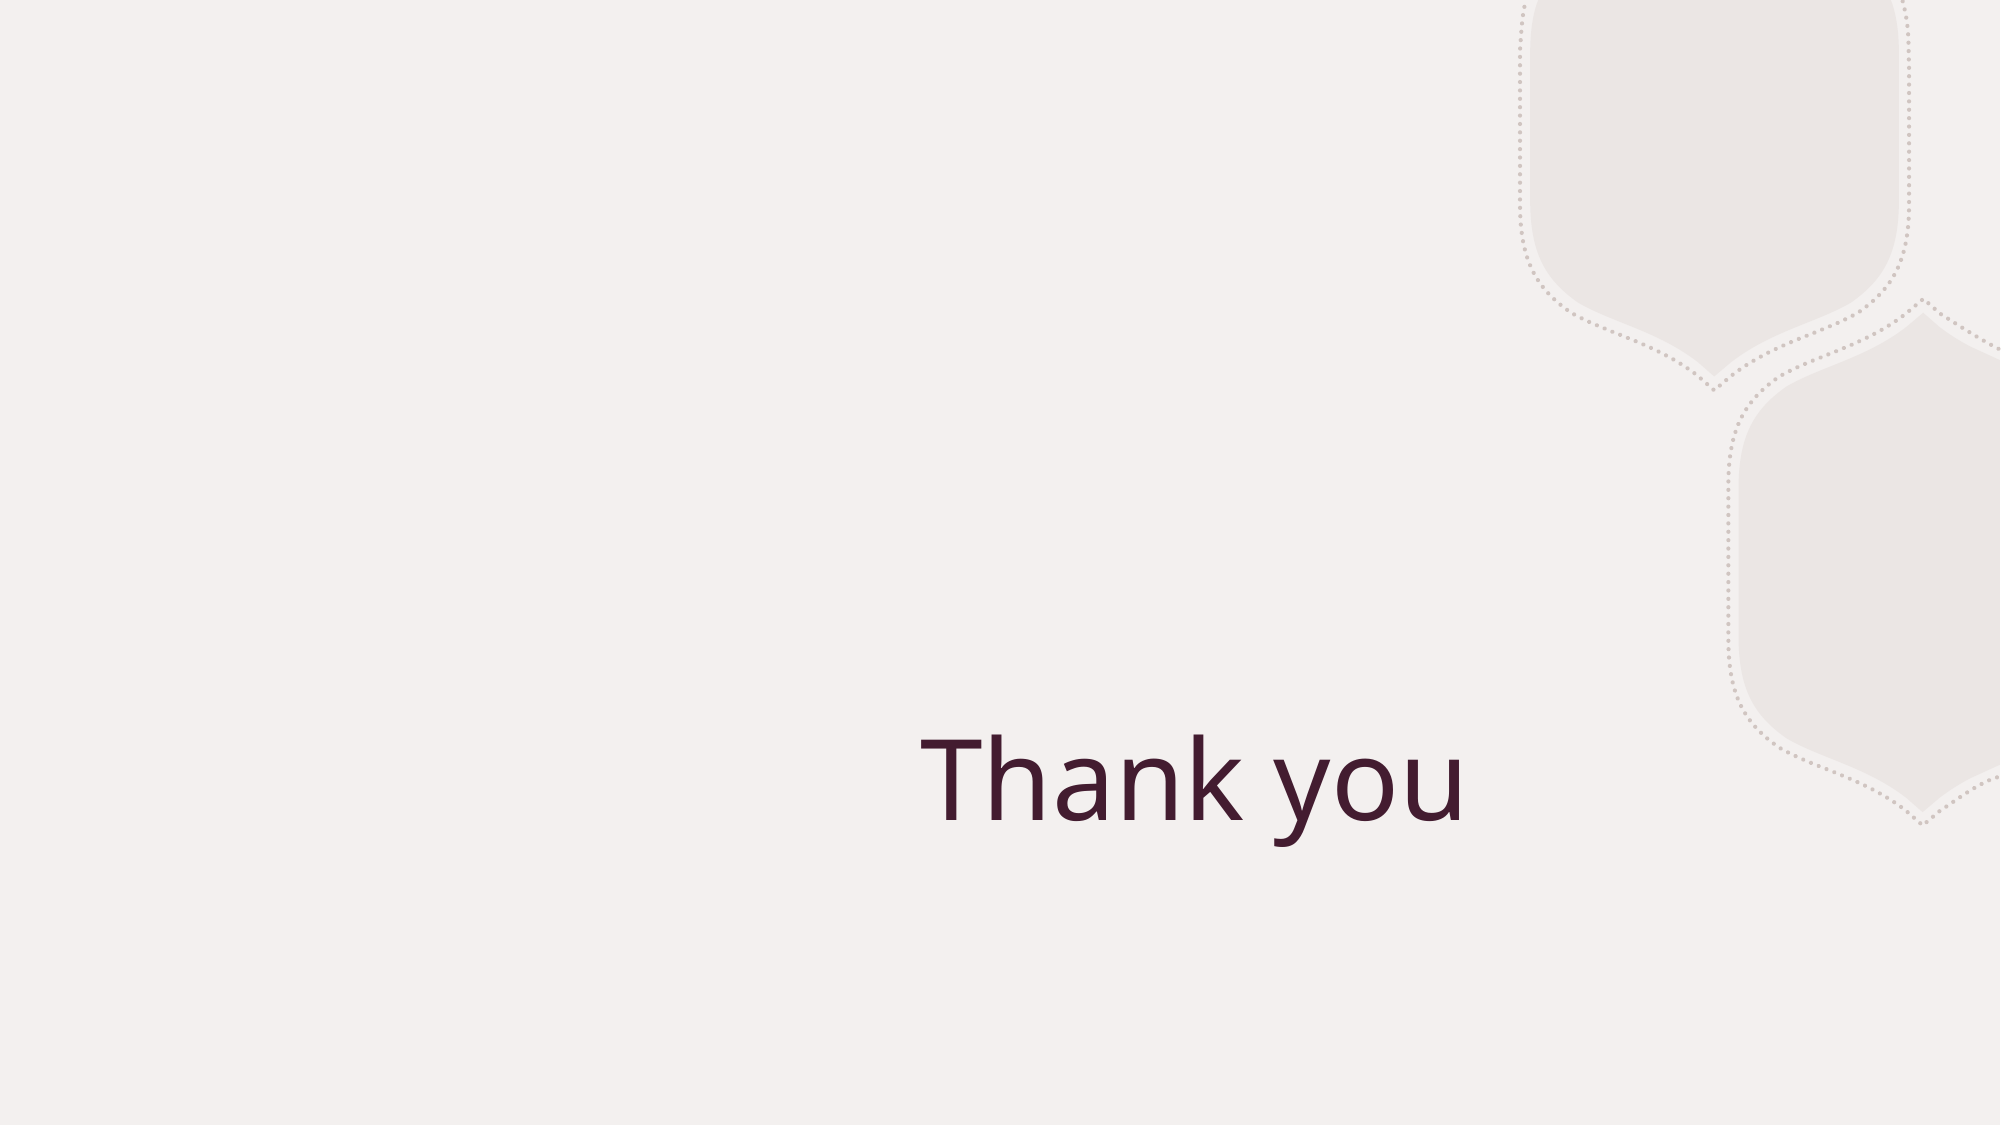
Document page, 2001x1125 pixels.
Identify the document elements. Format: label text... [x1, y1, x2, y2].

title Thank you [136, 308, 1484, 851]
